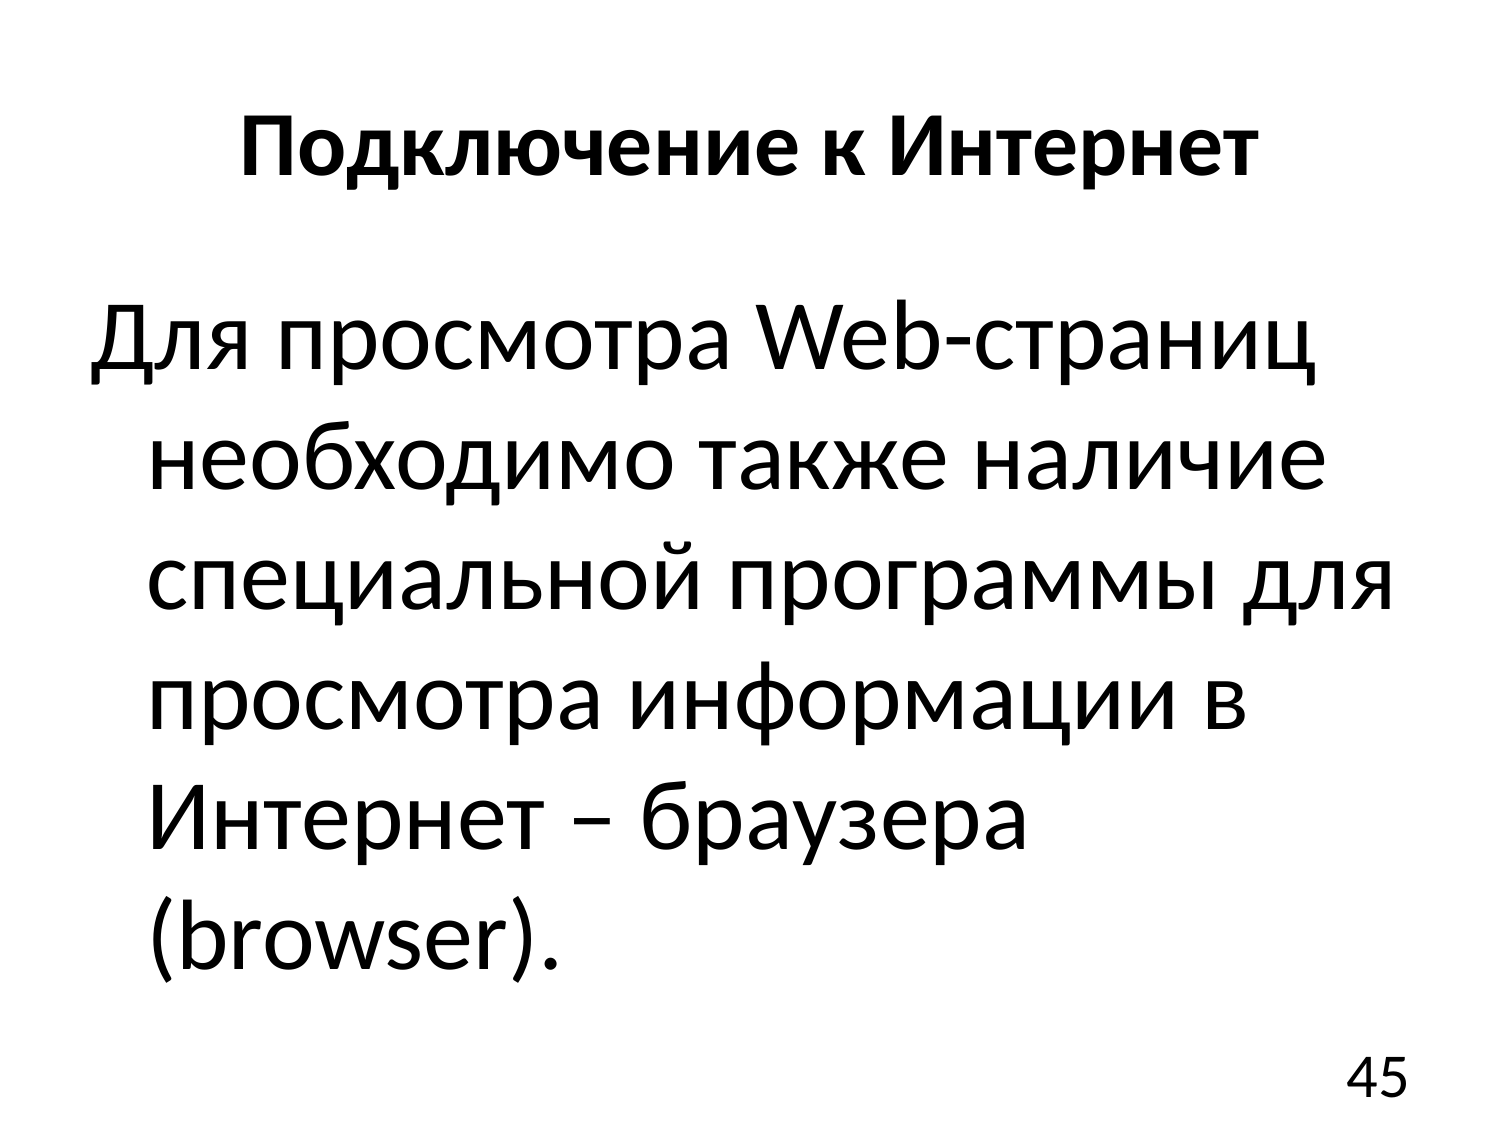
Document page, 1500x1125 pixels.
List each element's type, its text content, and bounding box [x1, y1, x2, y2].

list Для просмотра Web-страниц необходимо также наличие специальной программы для просмотра информации в Интернет – браузера (browser). [75, 262, 1425, 1005]
title Подключение к Интернет [75, 45, 1425, 233]
slide_number 45 [1074, 1042, 1425, 1103]
